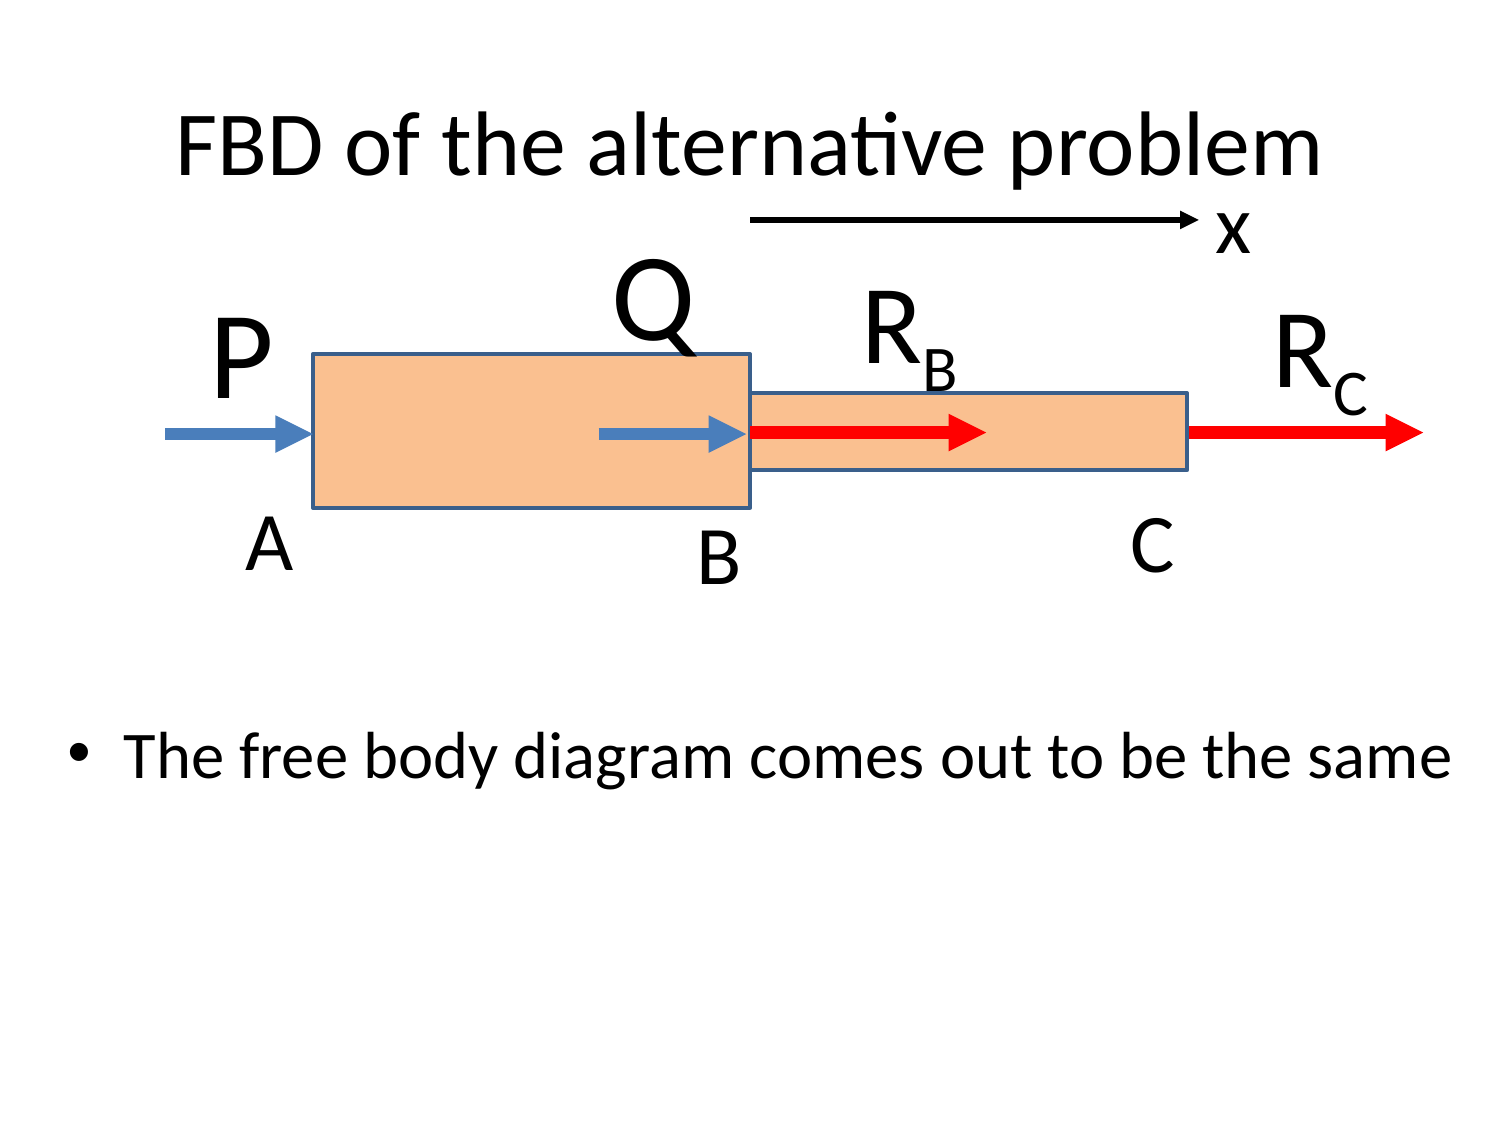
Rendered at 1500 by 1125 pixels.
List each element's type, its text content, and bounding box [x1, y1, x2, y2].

text_box C [1116, 481, 1197, 597]
text_box RB [846, 243, 1010, 412]
text_box P [194, 265, 313, 431]
title FBD of the alternative problem [75, 45, 1425, 233]
list The free body diagram comes out to be the same [52, 704, 1471, 1005]
text_box [748, 391, 1189, 472]
text_box RC [1257, 267, 1422, 431]
text_box A [230, 479, 312, 595]
text_box x [1200, 162, 1282, 278]
text_box B [681, 493, 762, 609]
text_box [311, 352, 752, 510]
text_box Q [596, 208, 715, 373]
